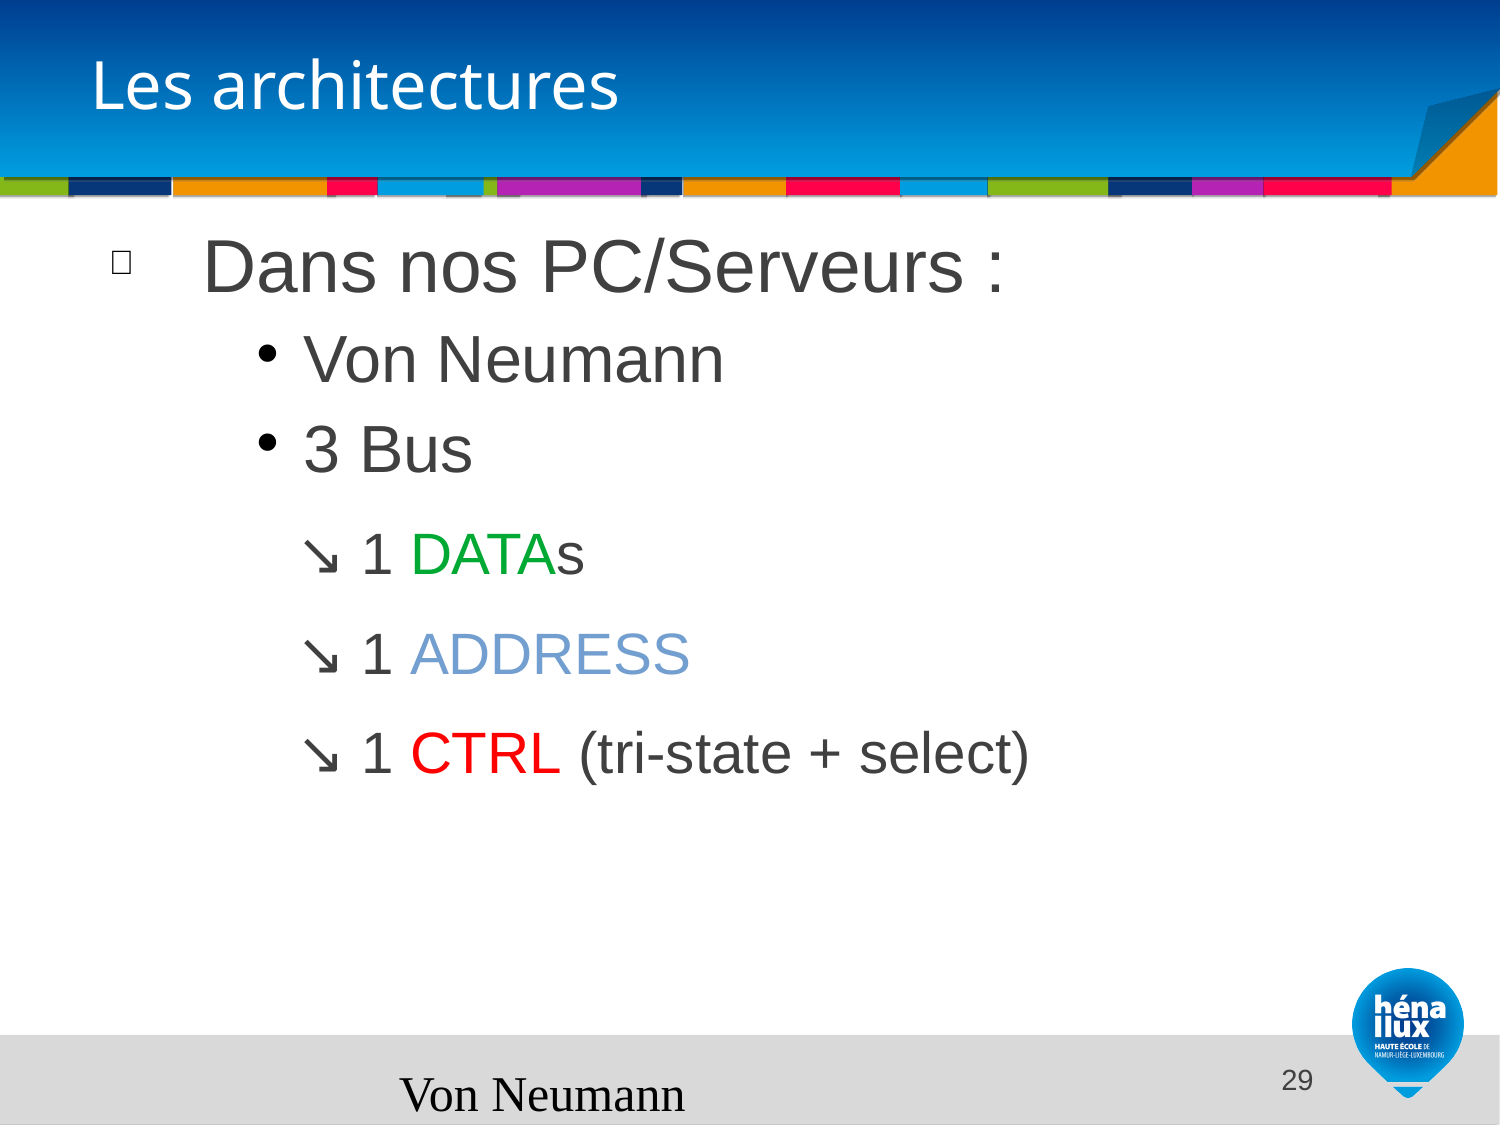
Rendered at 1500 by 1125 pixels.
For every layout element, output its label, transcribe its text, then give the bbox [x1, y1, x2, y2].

title Les architectures [75, 10, 1425, 165]
picture [1425, 968, 1464, 1011]
picture [1352, 1036, 1464, 1098]
list Dans nos PC/Serveurs : Von Neumann 3 Bus ↘ 1 DATAs ↘ 1 ADDRESS ↘ 1 CTRL (tri-state + select) [76, 210, 1425, 1001]
slide_number <number> [1151, 1053, 1329, 1110]
footer Von Neumann [383, 1053, 1116, 1110]
picture [1365, 985, 1451, 1067]
picture [1352, 1001, 1356, 1012]
